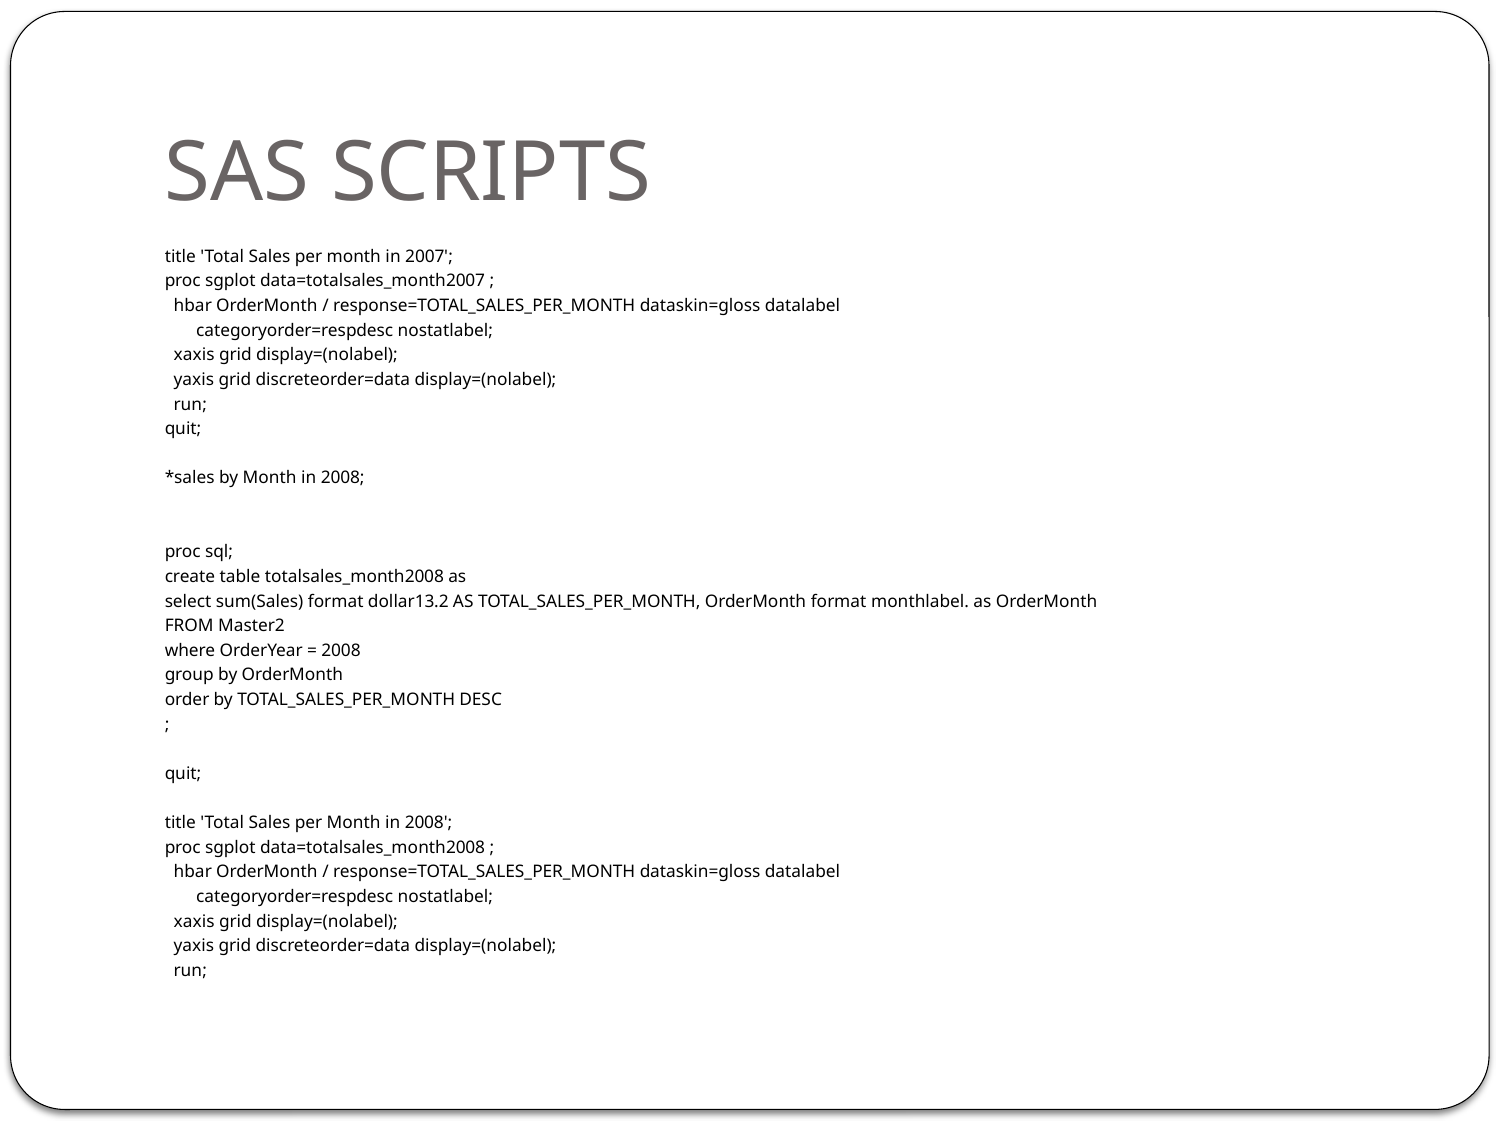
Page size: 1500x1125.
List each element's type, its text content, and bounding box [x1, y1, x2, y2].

list title 'Total Sales per month in 2007'; proc sgplot data=totalsales_month2007 ; hbar OrderMonth / response=TOTAL_SALES_PER_MONTH dataskin=gloss datalabel categoryorder=respdesc nostatlabel; xaxis grid display=(nolabel); yaxis grid discreteorder=data display=(nolabel); run; quit; *sales by Month in 2008; proc sql; create table totalsales_month2008 as select sum(Sales) format dollar13.2 AS TOTAL_SALES_PER_MONTH, OrderMonth format monthlabel. as OrderMonth FROM Master2 where OrderYear = 2008 group by OrderMonth order by TOTAL_SALES_PER_MONTH DESC ; quit; title 'Total Sales per Month in 2008'; proc sgplot data=totalsales_month2008 ; hbar OrderMonth / response=TOTAL_SALES_PER_MONTH dataskin=gloss datalabel categoryorder=respdesc nostatlabel; xaxis grid display=(nolabel); yaxis grid discreteorder=data display=(nolabel); run; [150, 237, 1425, 988]
title SAS SCRIPTS [150, 45, 1425, 233]
